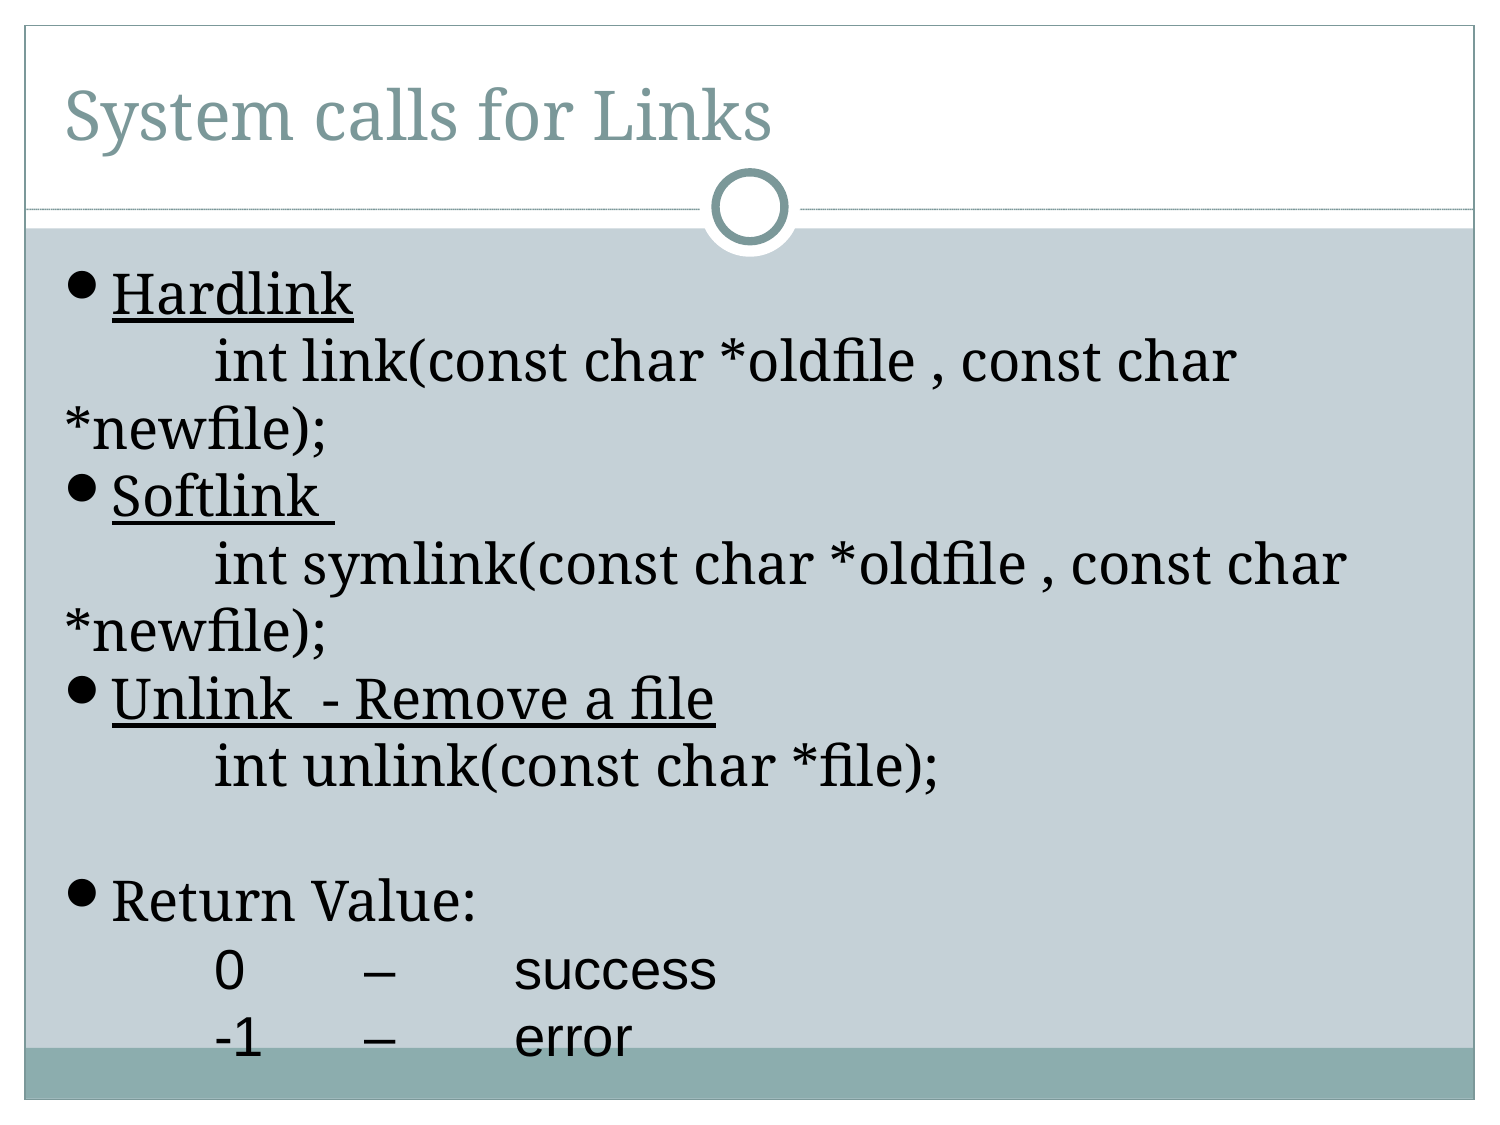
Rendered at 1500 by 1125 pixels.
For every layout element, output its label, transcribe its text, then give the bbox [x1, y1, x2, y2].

text_box System calls for Links [49, 37, 1450, 162]
text_box Hardlink int link(const char *oldfile , const char *newfile); Softlink int symlink(const char *oldfile , const char *newfile); Unlink - Remove a file int unlink(const char *file); Return Value: 0 – success -1 – error [49, 250, 1445, 1001]
